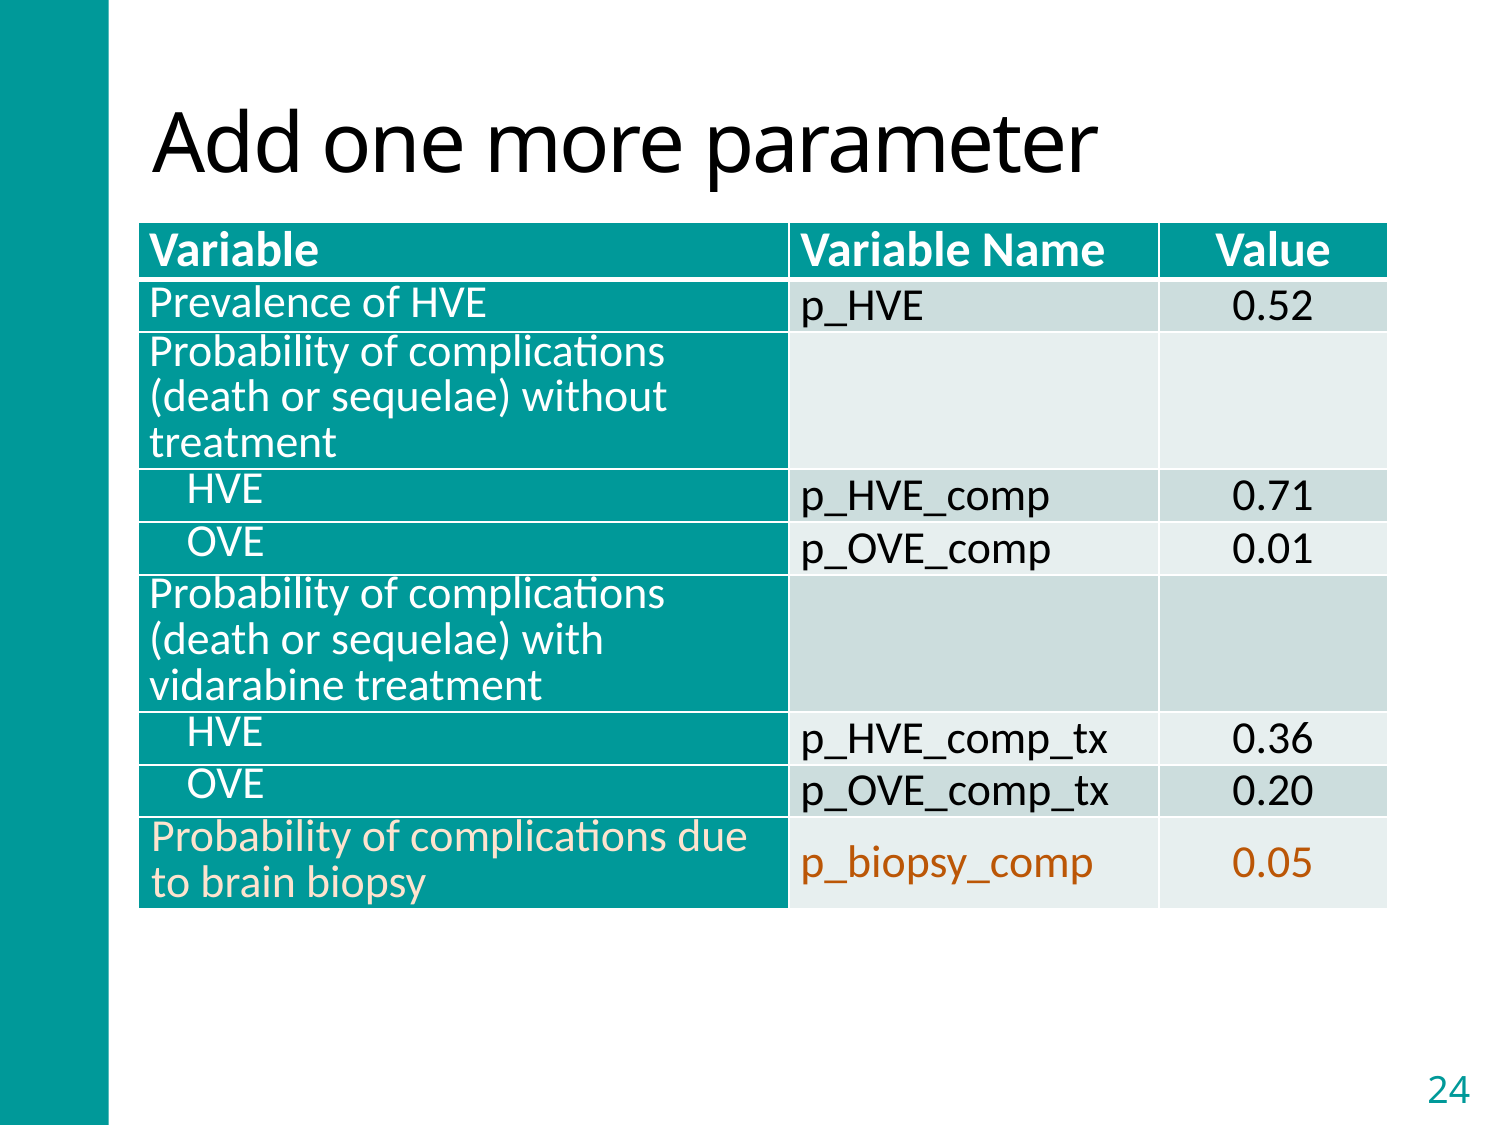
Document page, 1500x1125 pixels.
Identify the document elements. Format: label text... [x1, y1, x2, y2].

title Add one more parameter [137, 45, 1388, 221]
slide_number 24 [1402, 1057, 1496, 1125]
table_cell p_HVE_comp_tx [790, 713, 1158, 764]
table_header Variable Name [790, 223, 1158, 277]
table_cell [1160, 333, 1387, 468]
table_cell Probability of complications (death or sequelae) with vidarabine treatment [139, 576, 788, 711]
table_cell Prevalence of HVE [139, 282, 788, 331]
table_header Variable [139, 223, 788, 277]
table_cell OVE [139, 523, 788, 574]
table_cell OVE [139, 766, 788, 816]
table_cell p_HVE_comp [790, 470, 1158, 521]
table_cell p_OVE_comp [790, 523, 1158, 574]
table_cell 0.52 [1160, 282, 1387, 331]
table_cell 0.71 [1160, 470, 1387, 521]
table_cell p_biopsy_comp [790, 818, 1158, 908]
table_header Value [1160, 223, 1387, 277]
table_cell Probability of complications (death or sequelae) without treatment [139, 333, 788, 468]
table_cell Probability of complications due to brain biopsy [139, 818, 788, 908]
table_cell 0.01 [1160, 523, 1387, 574]
table_cell p_HVE [790, 282, 1158, 331]
table_cell [790, 333, 1158, 468]
table_cell 0.05 [1160, 818, 1387, 908]
table_cell [1160, 576, 1387, 711]
table_cell p_OVE_comp_tx [790, 766, 1158, 816]
table_cell [790, 576, 1158, 711]
table_cell HVE [139, 470, 788, 521]
table_cell 0.36 [1160, 713, 1387, 764]
table_cell HVE [139, 713, 788, 764]
table_cell 0.20 [1160, 766, 1387, 816]
